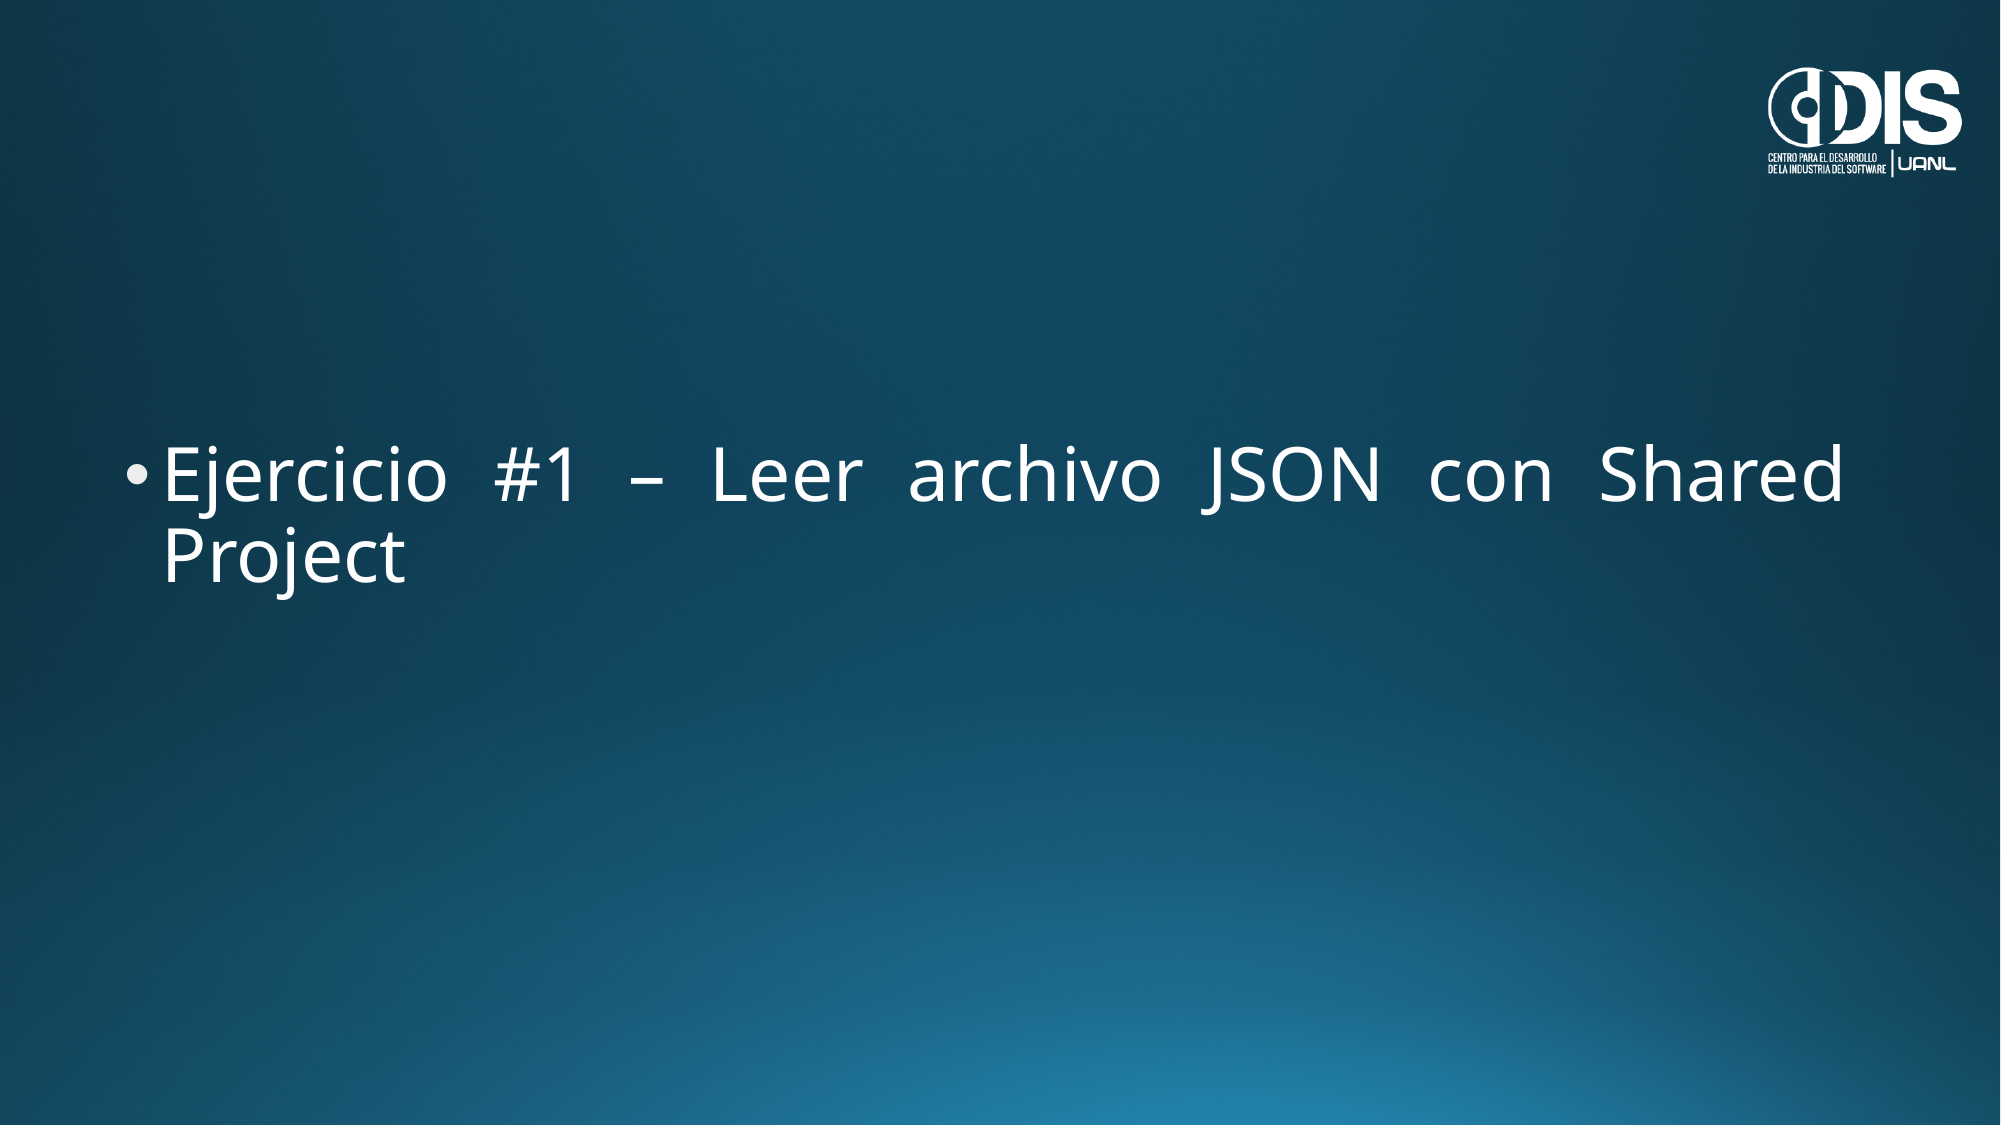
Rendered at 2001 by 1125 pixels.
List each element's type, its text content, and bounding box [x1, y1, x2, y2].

picture [0, 0, 2001, 1125]
list Ejercicio #1 – Leer archivo JSON con Shared Project [109, 429, 1863, 1014]
